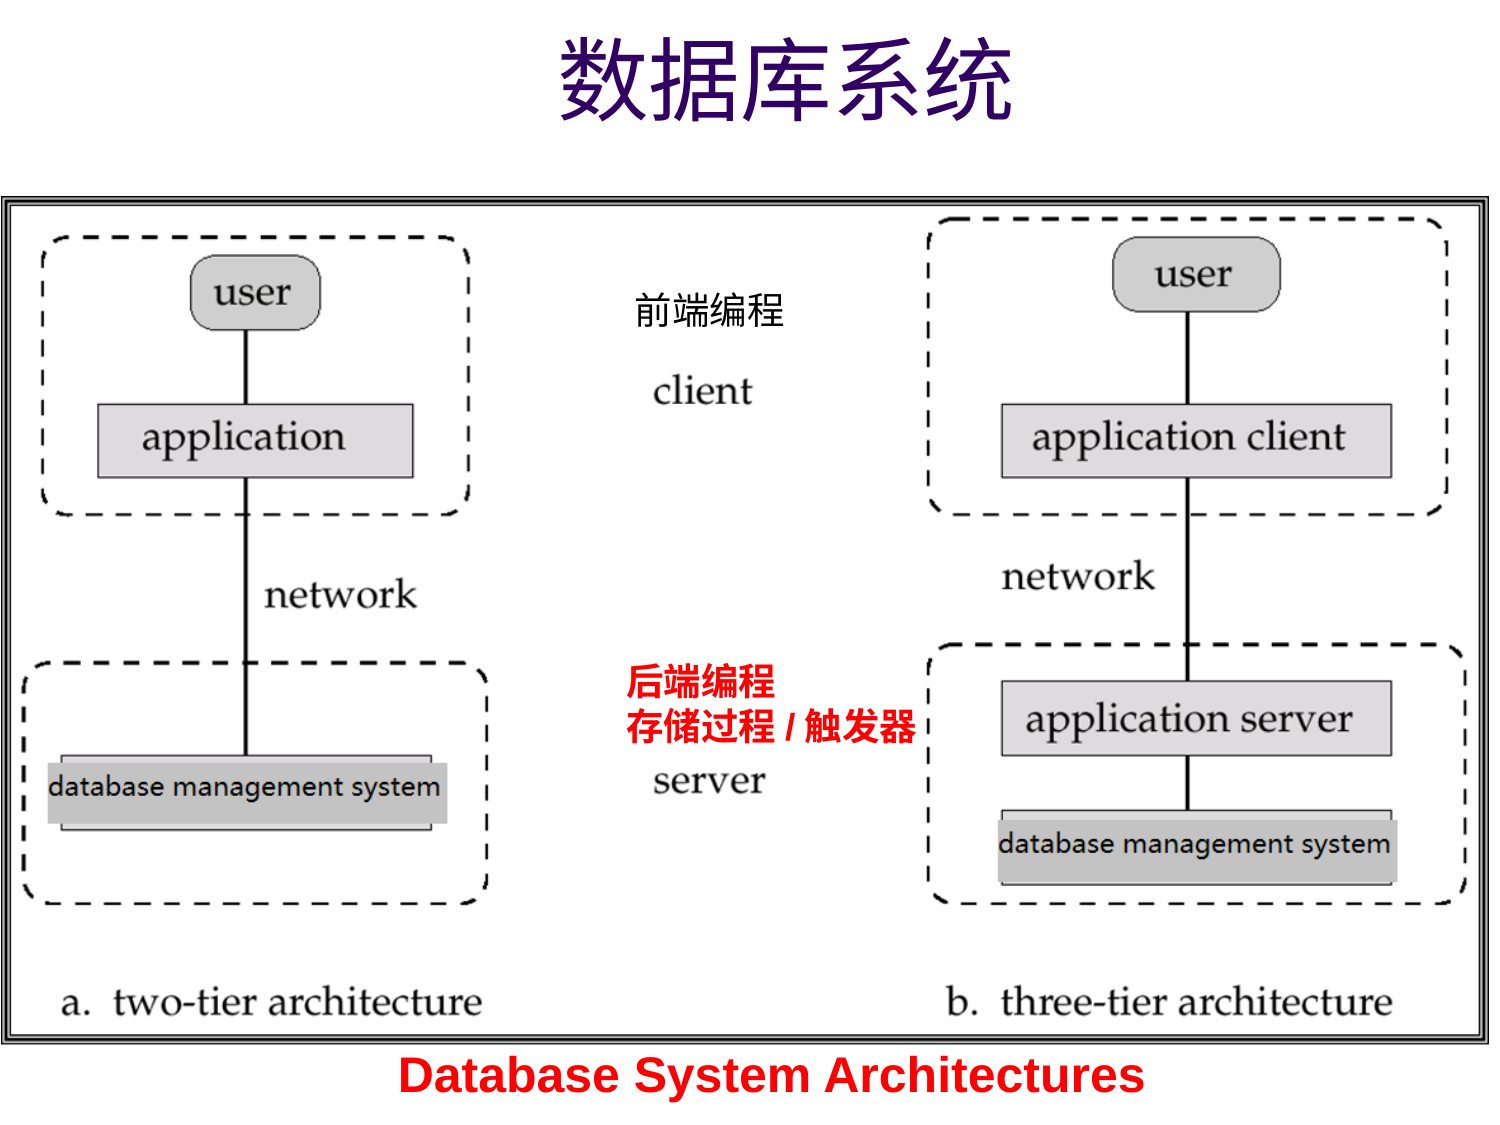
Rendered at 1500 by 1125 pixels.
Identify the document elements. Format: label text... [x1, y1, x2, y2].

picture [1, 196, 1489, 1125]
title 数据库系统 [123, 7, 1449, 149]
